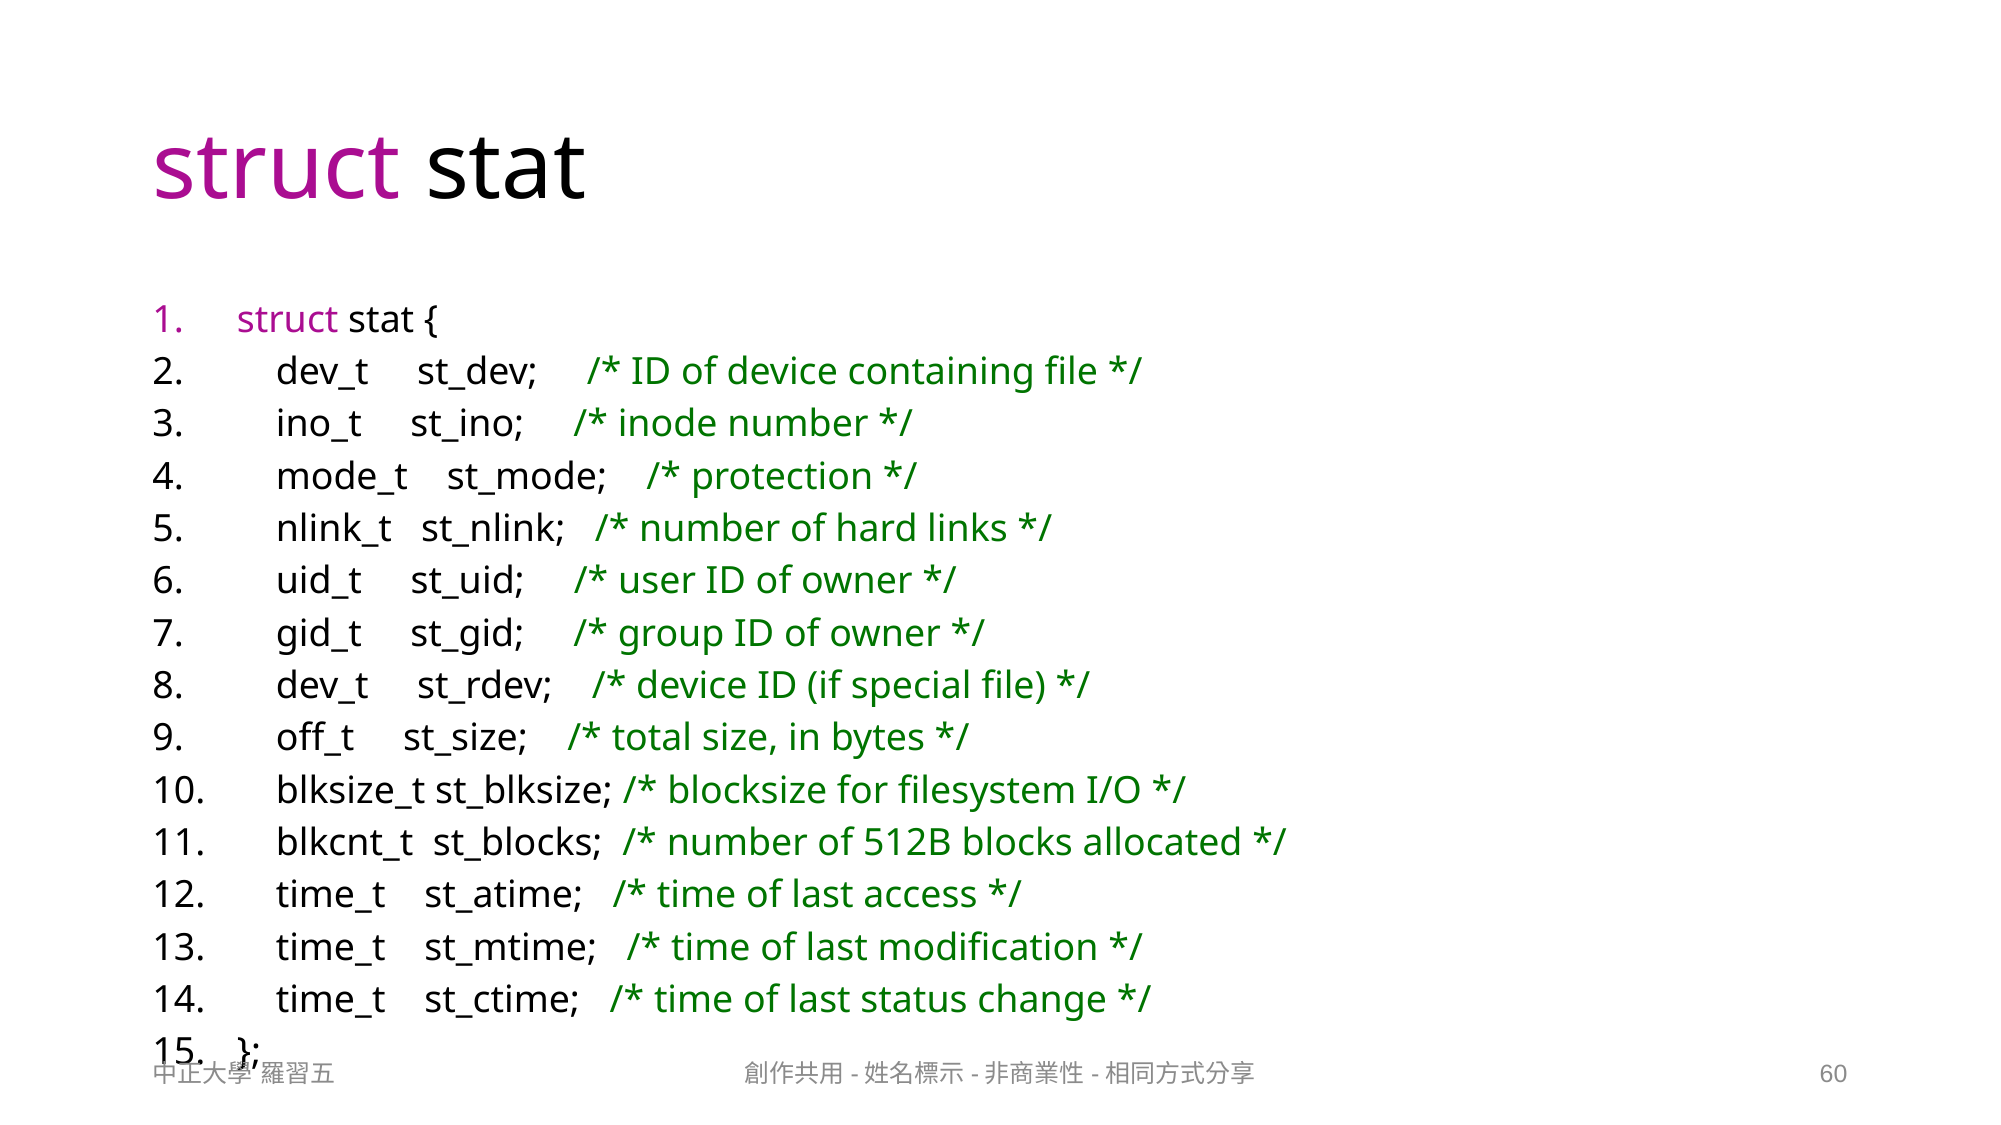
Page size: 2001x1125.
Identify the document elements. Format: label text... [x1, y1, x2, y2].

text_box struct stat { dev_t st_dev; /* ID of device containing file */ ino_t st_ino; /* inode number */ mode_t st_mode; /* protection */ nlink_t st_nlink; /* number of hard links */ uid_t st_uid; /* user ID of owner */ gid_t st_gid; /* group ID of owner */ dev_t st_rdev; /* device ID (if special file) */ off_t st_size; /* total size, in bytes */ blksize_t st_blksize; /* blocksize for filesystem I/O */ blkcnt_t st_blocks; /* number of 512B blocks allocated */ time_t st_atime; /* time of last access */ time_t st_mtime; /* time of last modification */ time_t st_ctime; /* time of last status change */ }; [137, 299, 1863, 1087]
slide_number 中正大學 羅習五 [137, 1042, 588, 1103]
footer 創作共用-姓名標示-非商業性-相同方式分享 [662, 1042, 1338, 1103]
text_box struct stat [137, 59, 1863, 278]
slide_number 60 [1412, 1042, 1863, 1103]
